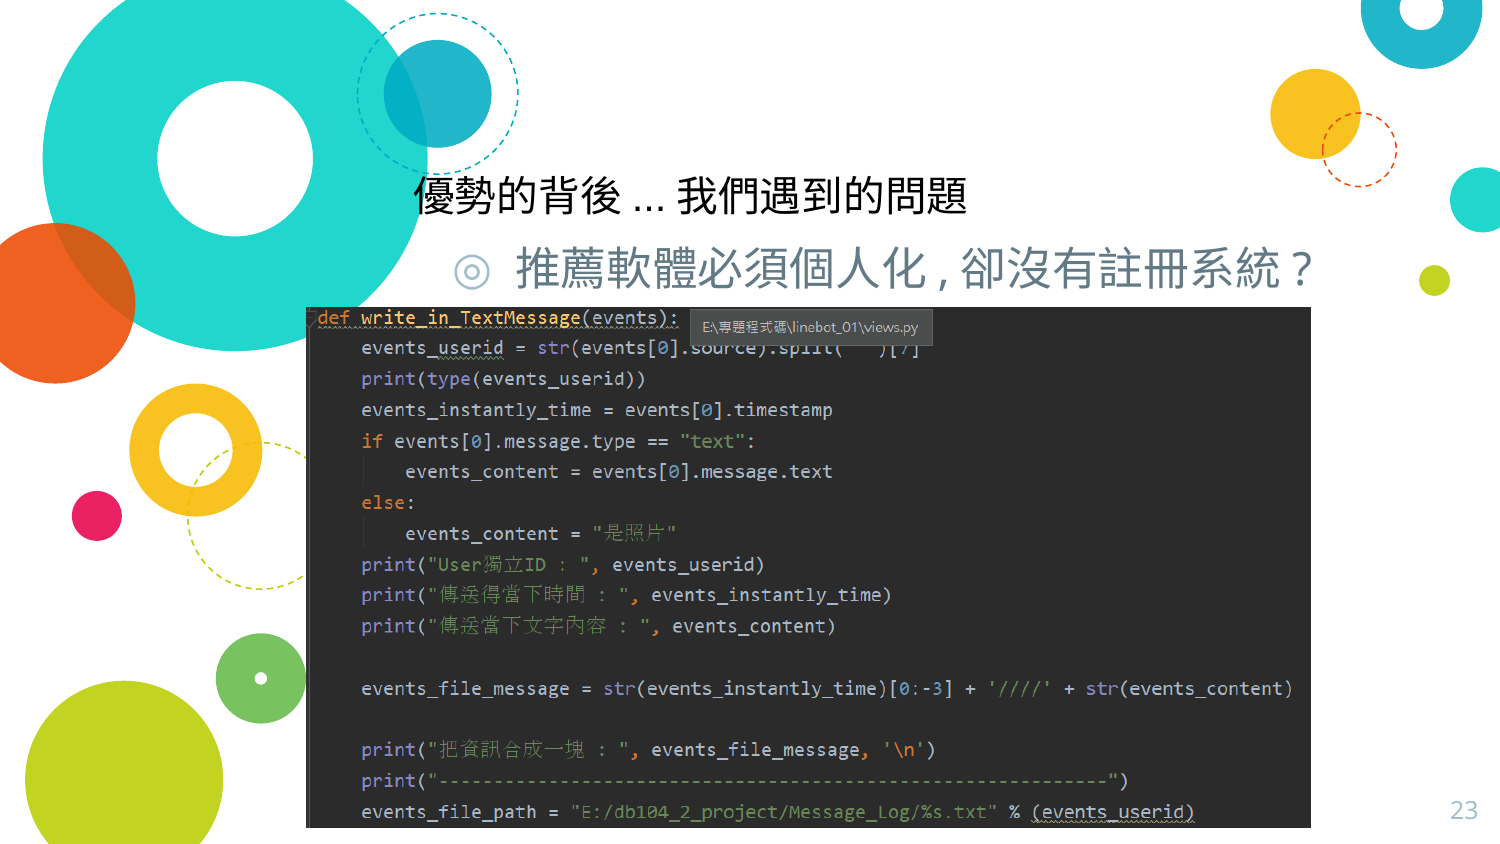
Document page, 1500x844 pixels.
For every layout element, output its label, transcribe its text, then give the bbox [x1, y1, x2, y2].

text_box 推薦軟體必須個人化,卻沒有註冊系統? [425, 224, 1335, 368]
picture [306, 306, 1312, 828]
text_box 優勢的背後...我們遇到的問題 [398, 129, 1264, 235]
text_box <編號> [1416, 779, 1494, 844]
